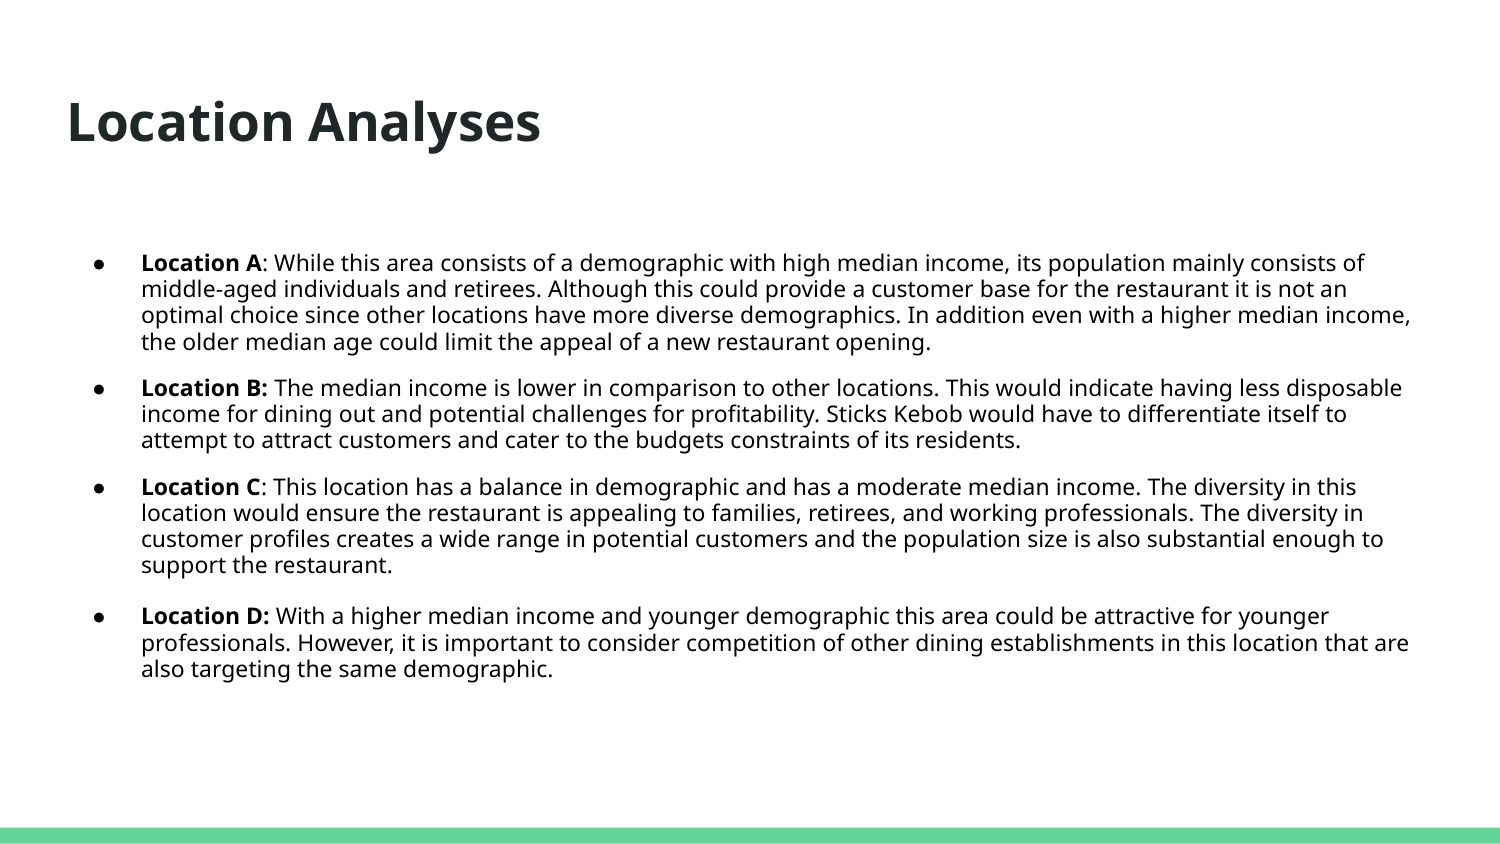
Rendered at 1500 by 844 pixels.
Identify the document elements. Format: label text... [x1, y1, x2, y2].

list Location A: While this area consists of a demographic with high median income, its population mainly consists of middle-aged individuals and retirees. Although this could provide a customer base for the restaurant it is not an optimal choice since other locations have more diverse demographics. In addition even with a higher median income, the older median age could limit the appeal of a new restaurant opening. Location B: The median income is lower in comparison to other locations. This would indicate having less disposable income for dining out and potential challenges for profitability. Sticks Kebob would have to differentiate itself to attempt to attract customers and cater to the budgets constraints of its residents. Location C: This location has a balance in demographic and has a moderate median income. The diversity in this location would ensure the restaurant is appealing to families, retirees, and working professionals. The diversity in customer profiles creates a wide range in potential customers and the population size is also substantial enough to support the restaurant. Location D: With a higher median income and younger demographic this area could be attractive for younger professionals. However, it is important to consider competition of other dining establishments in this location that are also targeting the same demographic. [51, 236, 1449, 770]
title Location Analyses [51, 72, 1449, 167]
